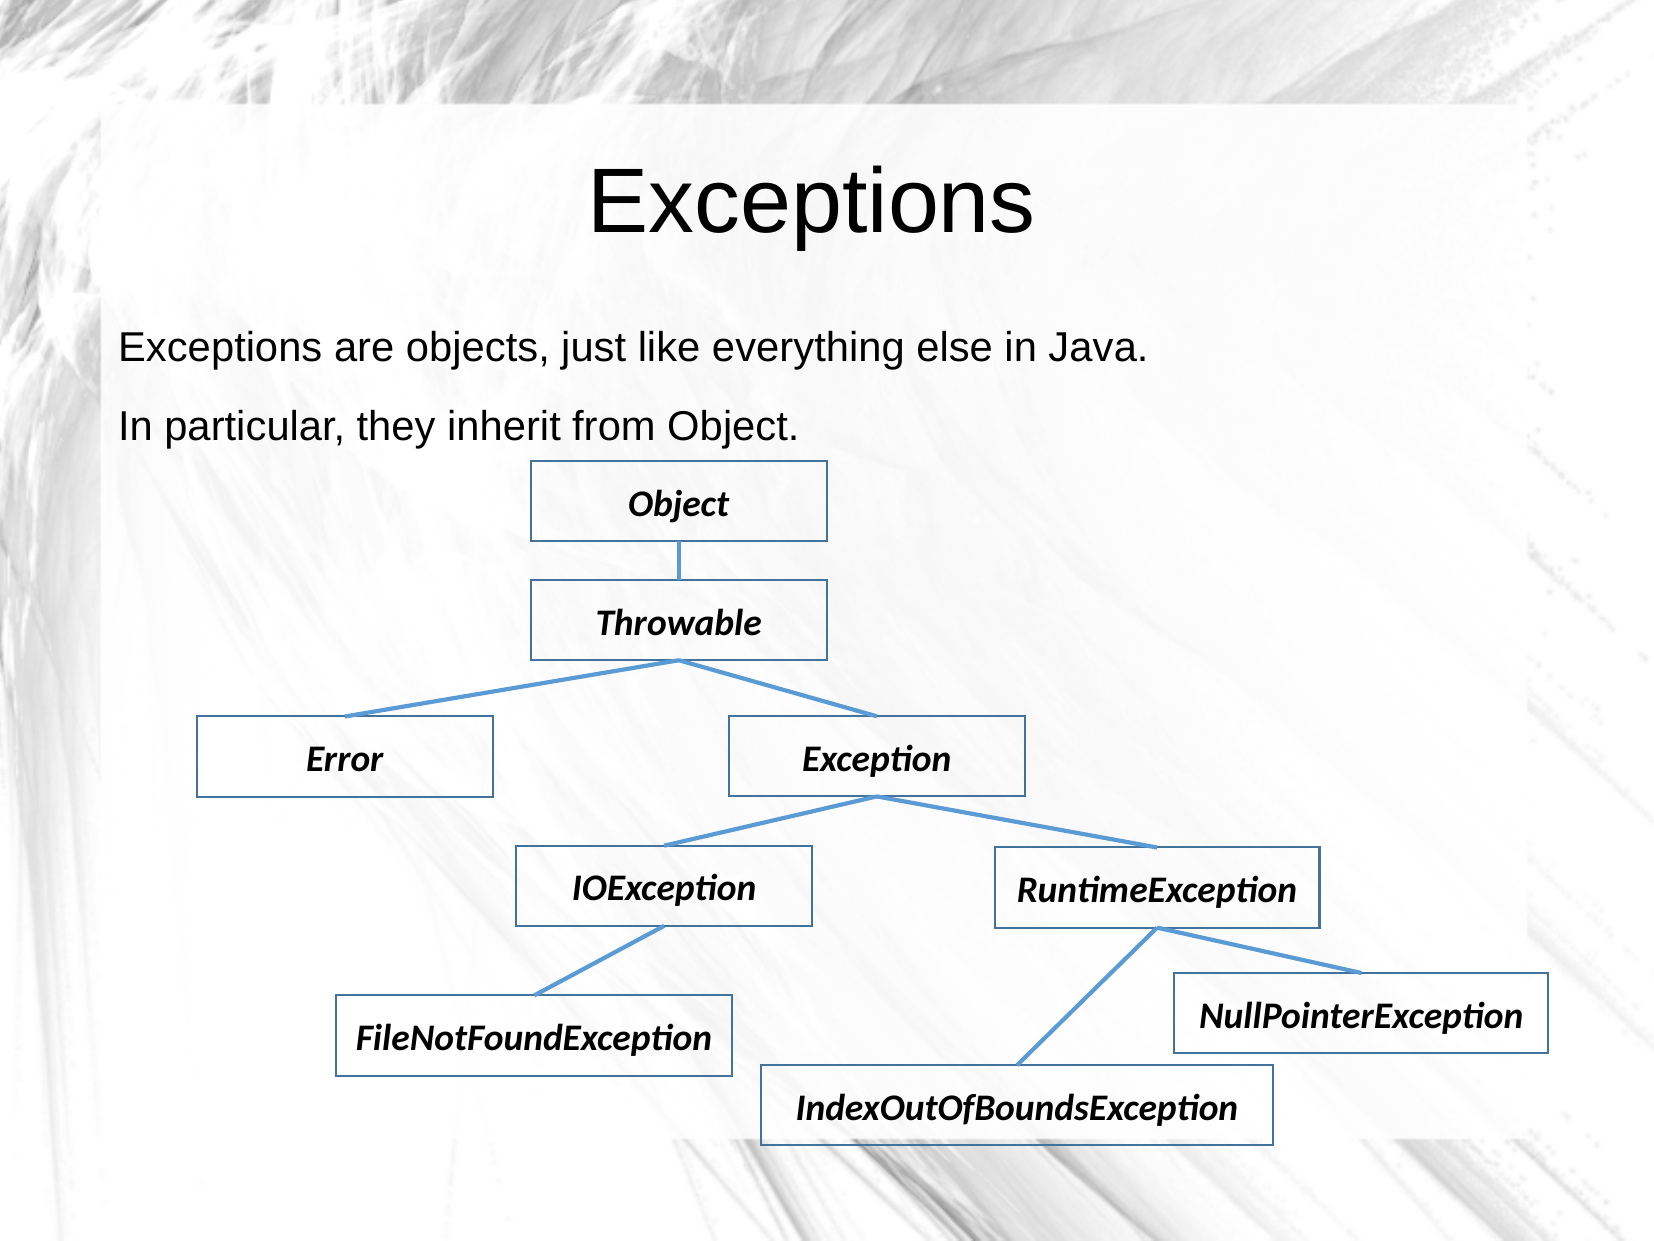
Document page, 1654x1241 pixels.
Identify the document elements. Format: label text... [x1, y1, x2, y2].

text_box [196, 461, 1549, 1146]
list Exceptions are objects, just like everything else in Java. In particular, they inherit from Object. [118, 319, 1571, 1102]
picture [0, 0, 1654, 1241]
title Exceptions [118, 112, 1506, 281]
